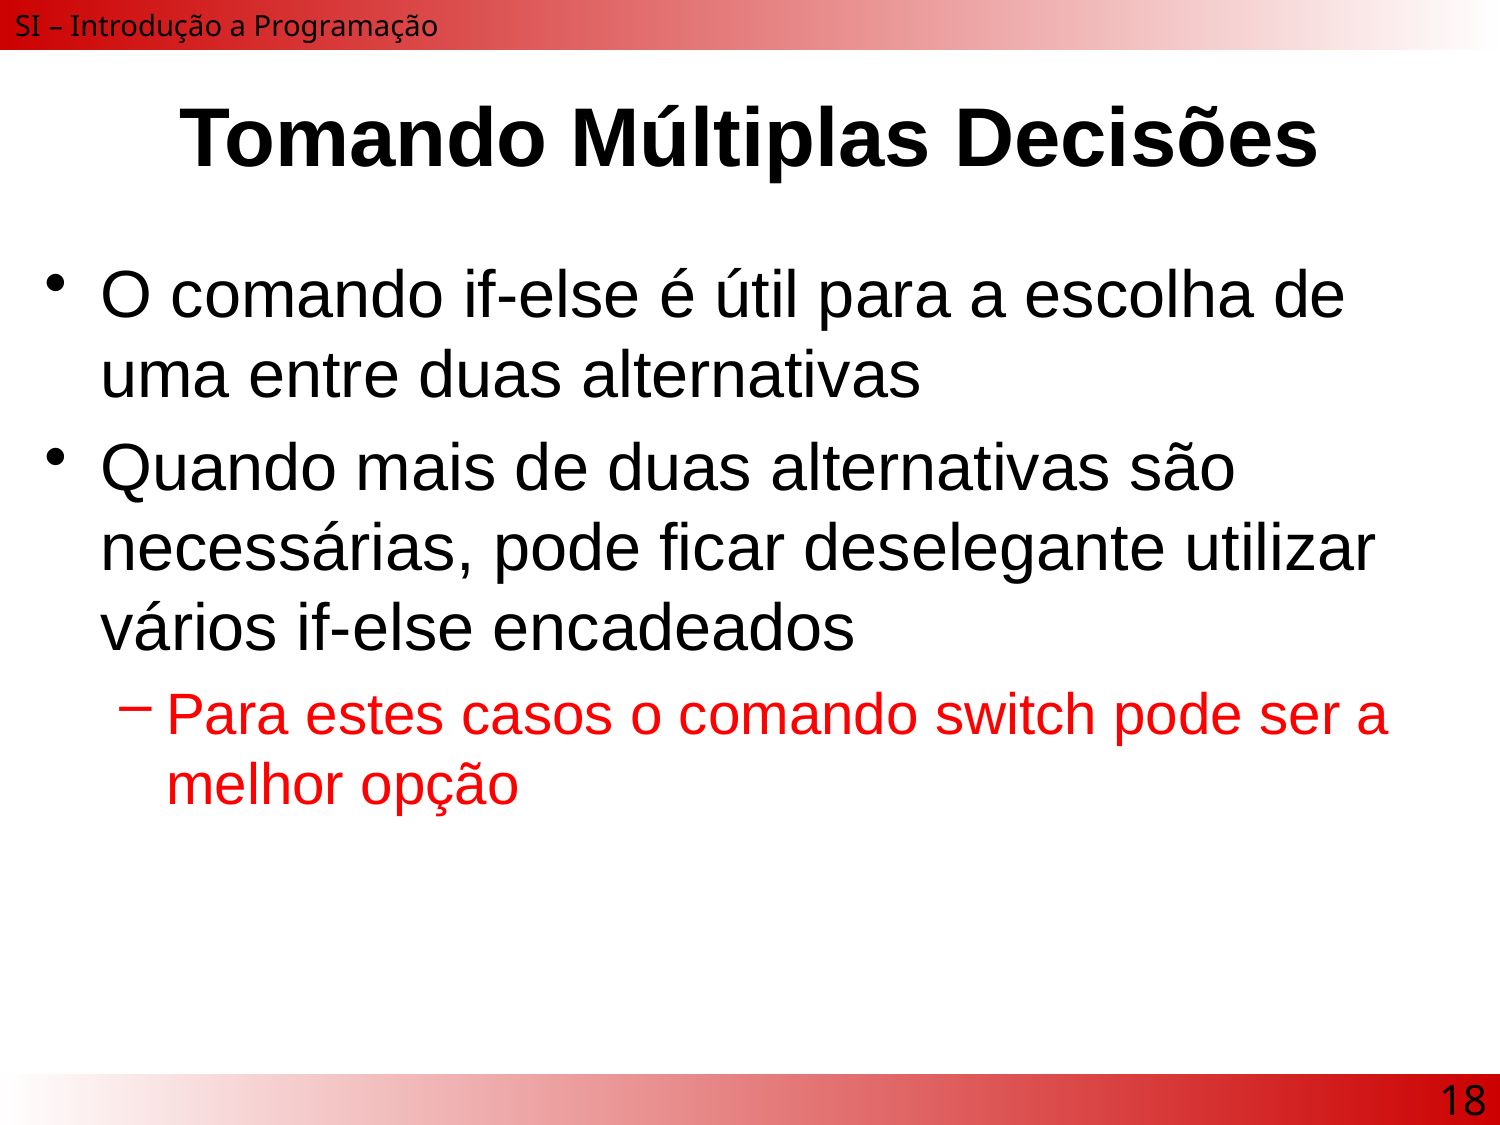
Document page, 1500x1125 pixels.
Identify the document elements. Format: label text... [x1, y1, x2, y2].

list O comando if-else é útil para a escolha de uma entre duas alternativas Quando mais de duas alternativas são necessárias, pode ficar deselegante utilizar vários if-else encadeados Para estes casos o comando switch pode ser a melhor opção [29, 243, 1460, 1063]
title Tomando Múltiplas Decisões [0, 77, 1500, 188]
slide_number 18 [1299, 1065, 1500, 1125]
